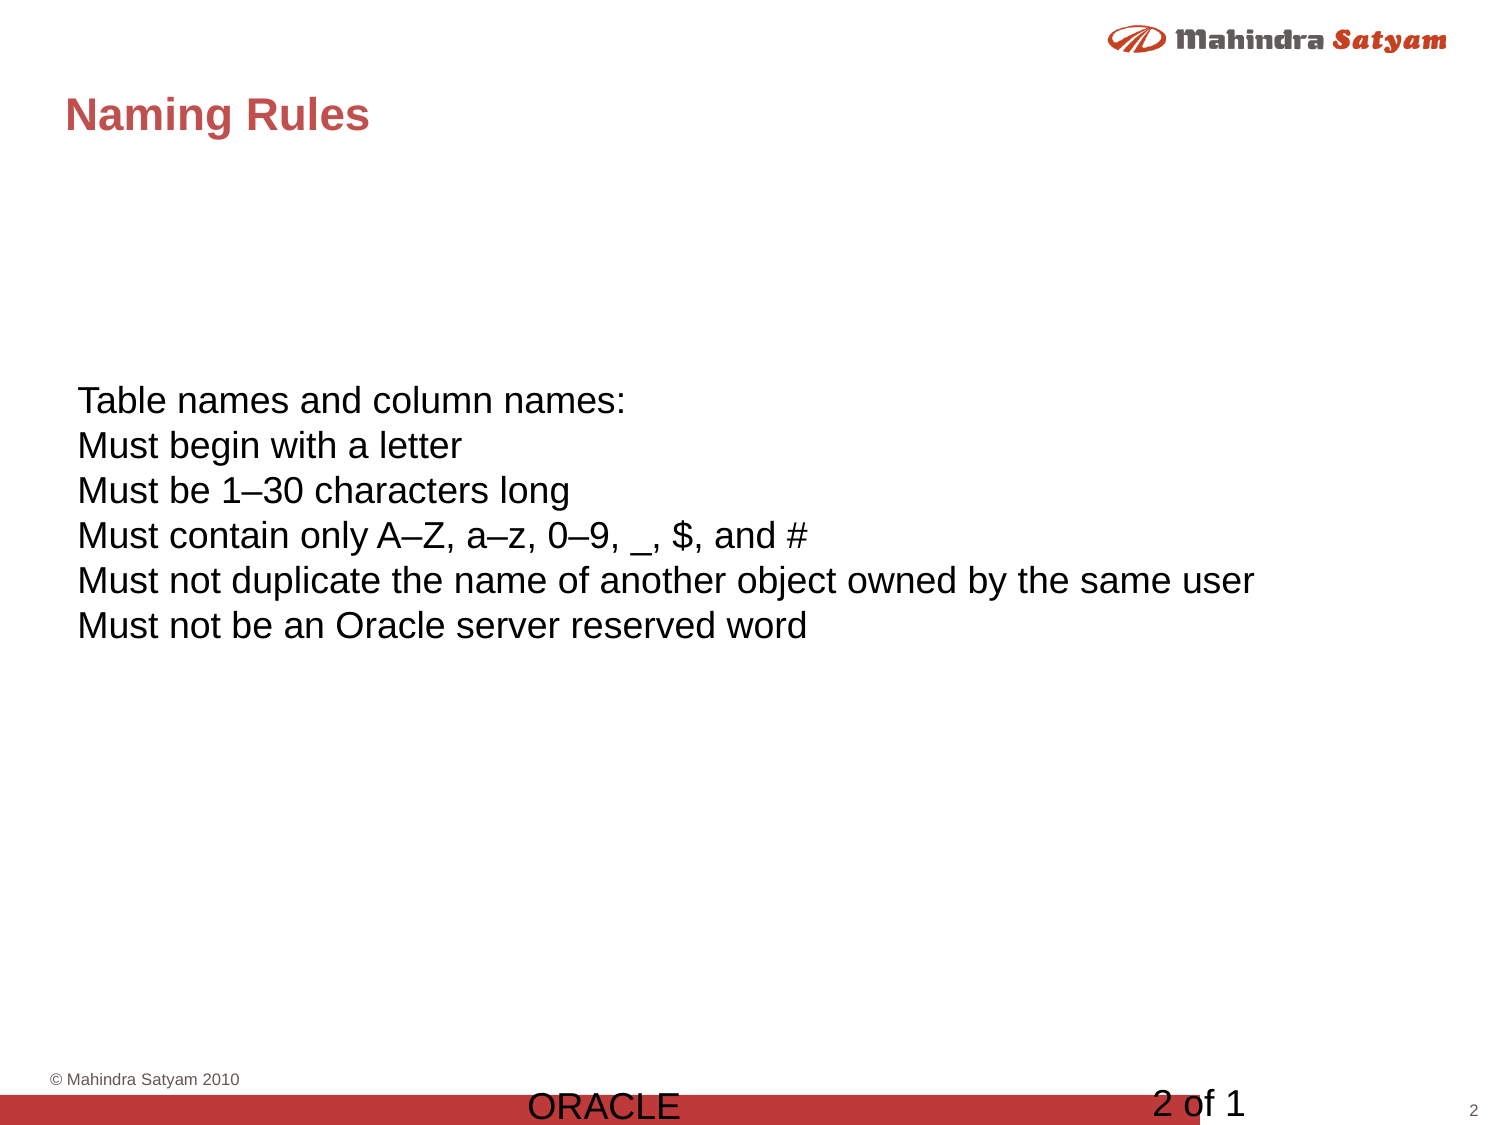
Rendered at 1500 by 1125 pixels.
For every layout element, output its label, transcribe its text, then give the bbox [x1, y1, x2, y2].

title Naming Rules [49, 76, 1452, 133]
list Table names and column names: Must begin with a letter Must be 1–30 characters long Must contain only A–Z, a–z, 0–9, _, $, and # Must not duplicate the name of another object owned by the same user Must not be an Oracle server reserved word [62, 367, 1451, 1022]
slide_number 2 of 1 [1137, 1071, 1488, 1125]
picture [1107, 25, 1446, 53]
footer ORACLE [512, 1074, 988, 1116]
